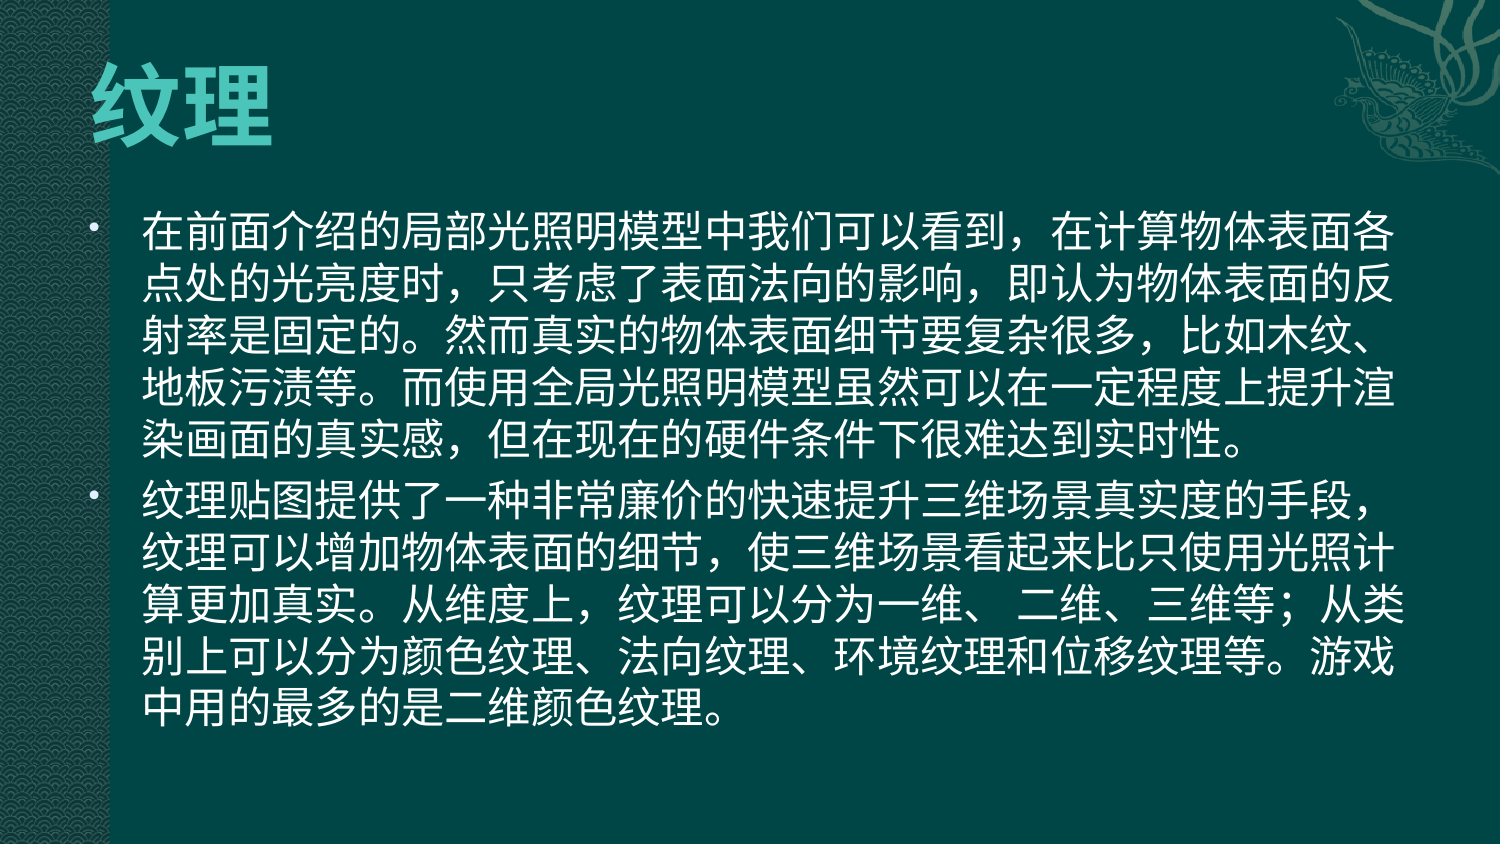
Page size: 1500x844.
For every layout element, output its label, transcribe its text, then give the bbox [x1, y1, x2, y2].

title 纹理 [75, 33, 1351, 175]
picture [0, 0, 110, 844]
list 在前面介绍的局部光照明模型中我们可以看到，在计算物体表面各点处的光亮度时，只考虑了表面法向的影响，即认为物体表面的反射率是固定的。然而真实的物体表面细节要复杂很多，比如木纹、地板污渍等。而使用全局光照明模型虽然可以在一定程度上提升渲染画面的真实感，但在现在的硬件条件下很难达到实时性。 纹理贴图提供了一种非常廉价的快速提升三维场景真实度的手段，纹理可以增加物体表面的细节，使三维场景看起来比只使用光照计算更加真实。从维度上，纹理可以分为一维、 二维、三维等；从类别上可以分为颜色纹理、法向纹理、环境纹理和位移纹理等。游戏中用的最多的是二维颜色纹理。 [75, 196, 1425, 754]
